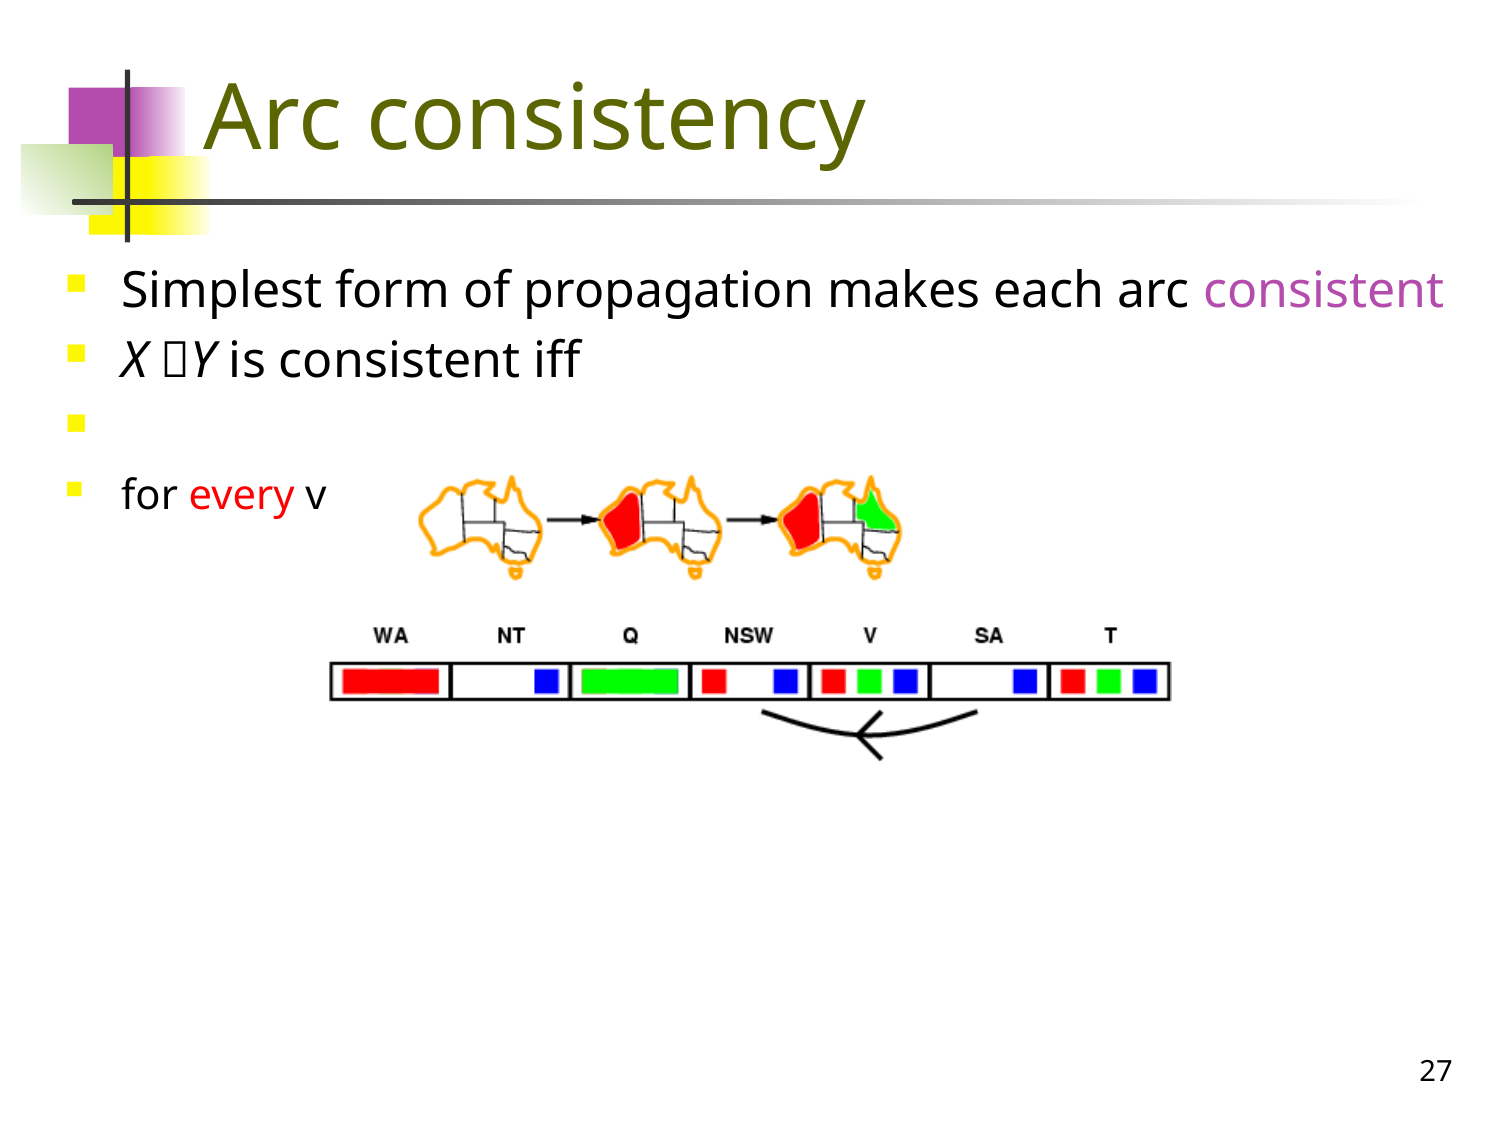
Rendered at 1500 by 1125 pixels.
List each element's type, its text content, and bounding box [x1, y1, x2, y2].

picture [328, 474, 1172, 765]
slide_number 27 [1154, 1023, 1468, 1100]
title Arc consistency [188, 35, 1468, 175]
list Simplest form of propagation makes each arc consistent X Y is consistent iff for every value x of X there is some allowed y [50, 249, 1469, 1006]
